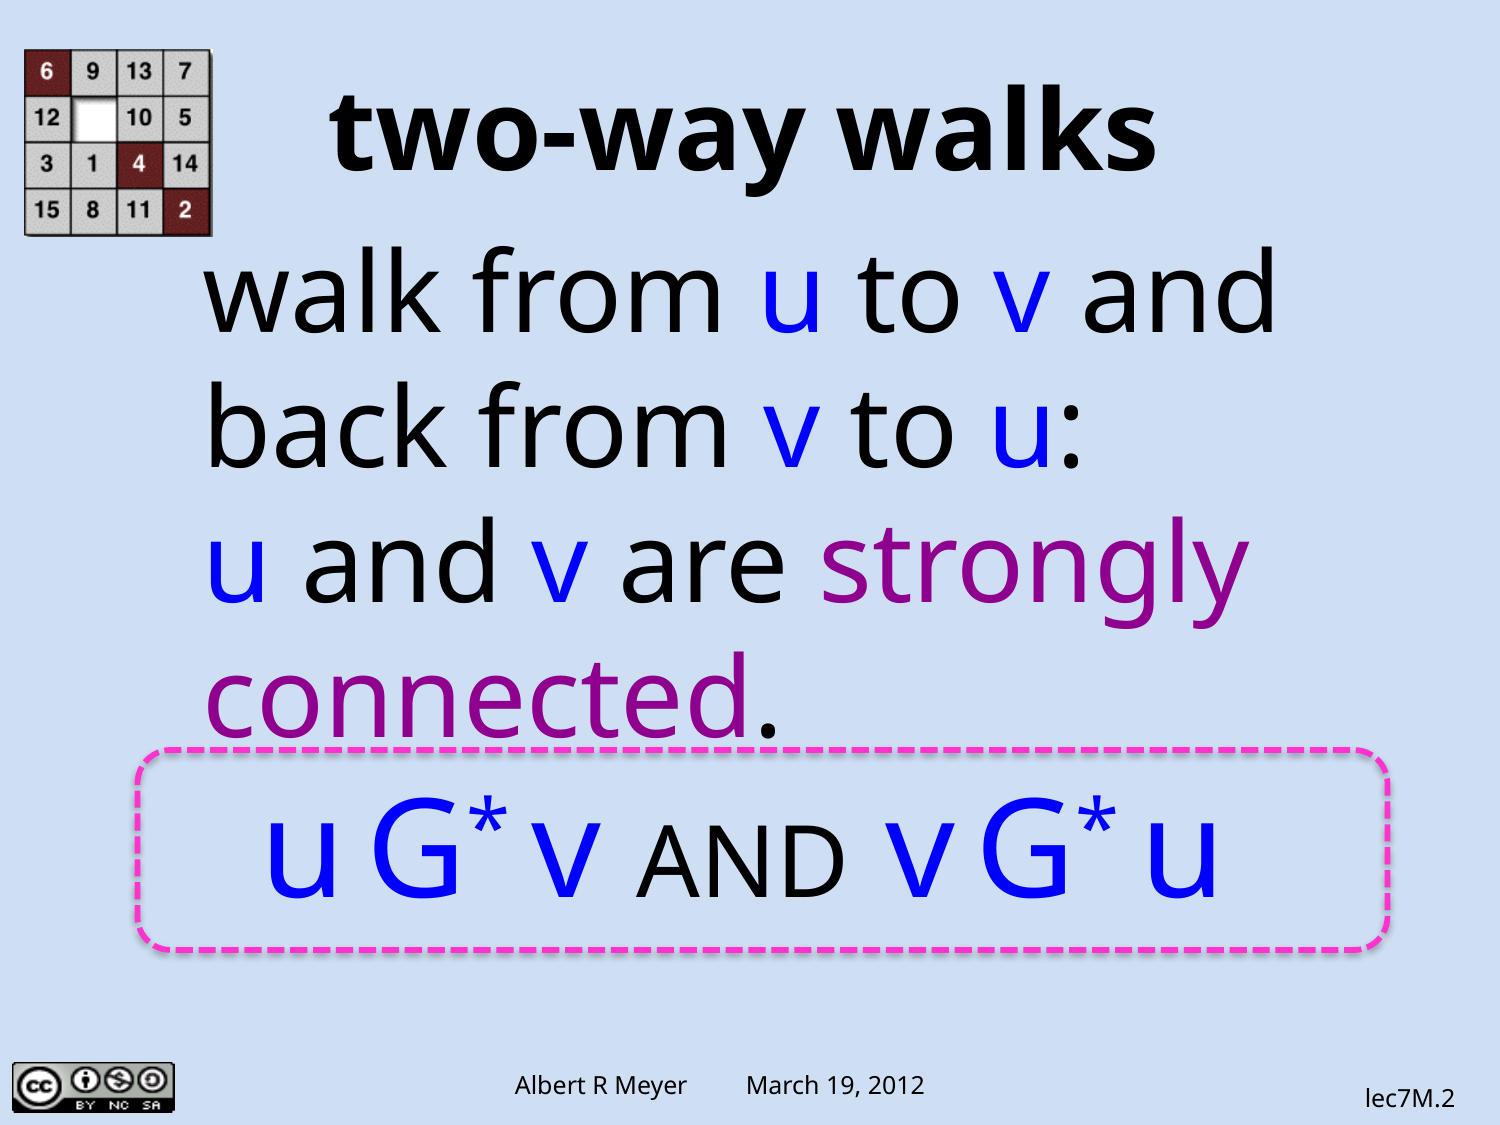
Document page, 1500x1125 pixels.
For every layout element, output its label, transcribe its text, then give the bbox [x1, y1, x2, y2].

picture [12, 1062, 175, 1113]
picture [24, 49, 213, 237]
text_box walk from u to v and back from v to u: u and v are strongly connected. u G* v AND v G* u [187, 212, 1313, 748]
text_box walk from u to v and back from v to u: u and v are strongly connected. u G* v AND v G* u [187, 959, 1313, 963]
title two-way walks [225, 37, 1263, 212]
text_box [136, 749, 1389, 951]
